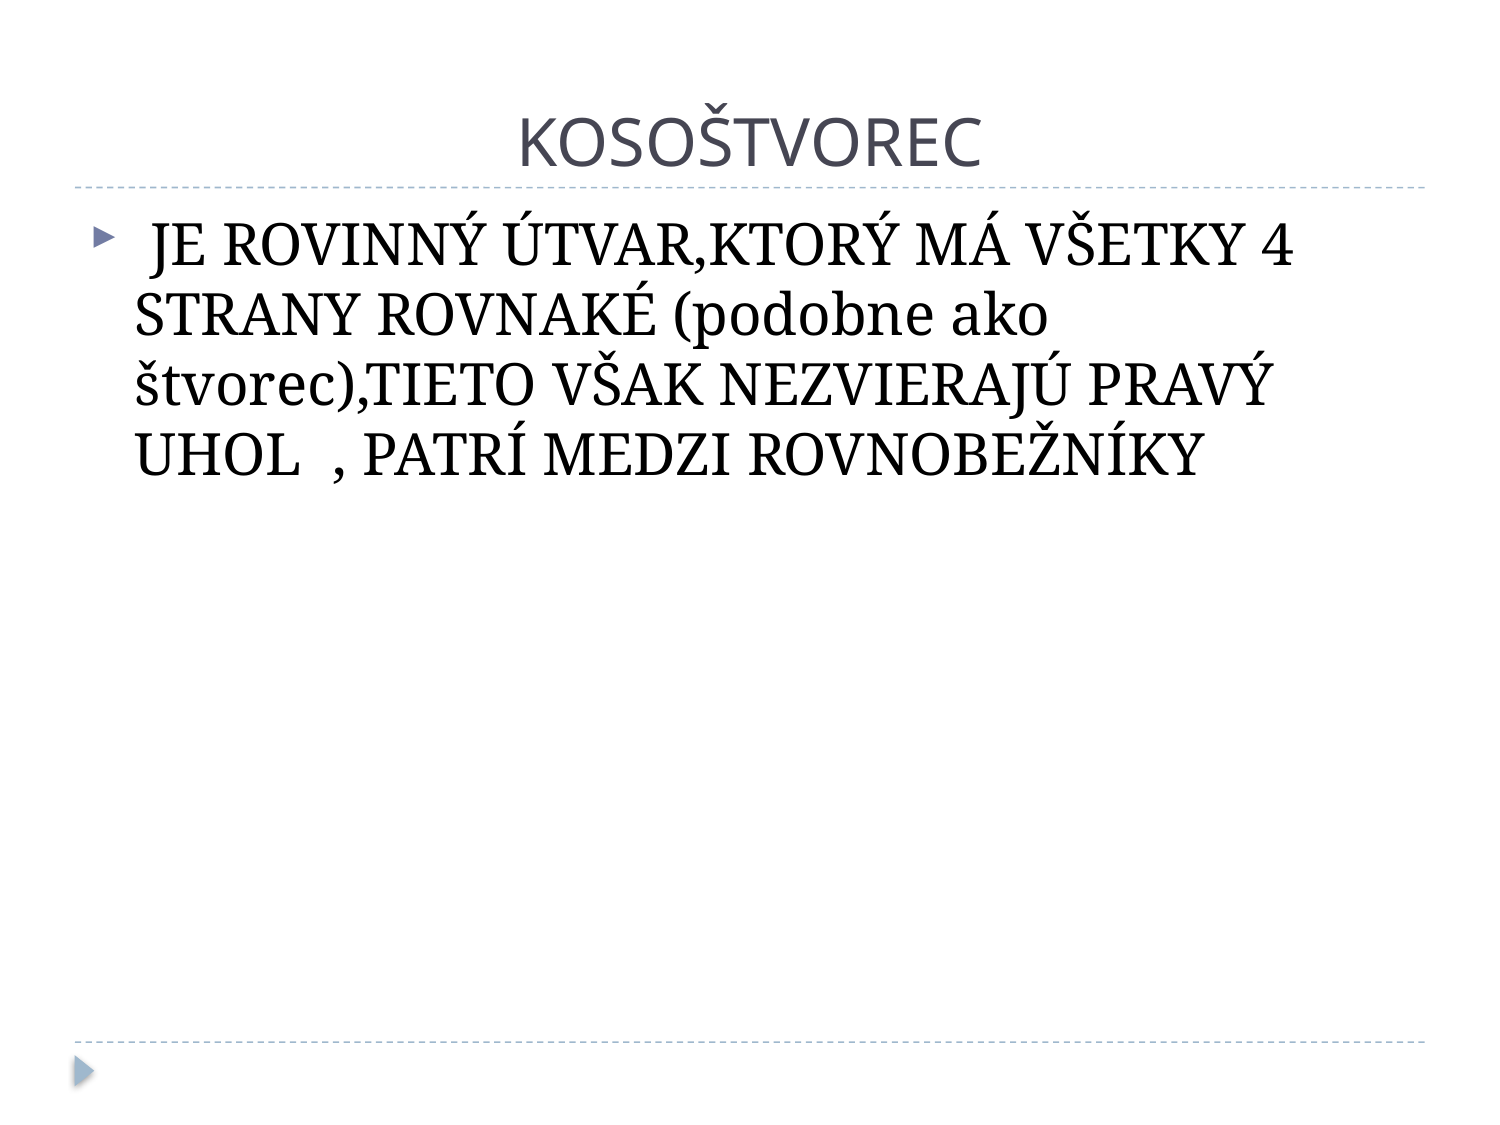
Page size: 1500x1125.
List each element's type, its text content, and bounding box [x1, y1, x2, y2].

title KOSOŠTVOREC [75, 24, 1425, 188]
list JE ROVINNÝ ÚTVAR,KTORÝ MÁ VŠETKY 4 STRANY ROVNAKÉ (podobne ako štvorec),TIETO VŠAK NEZVIERAJÚ PRAVÝ UHOL , PATRÍ MEDZI ROVNOBEŽNÍKY [75, 200, 1425, 1010]
